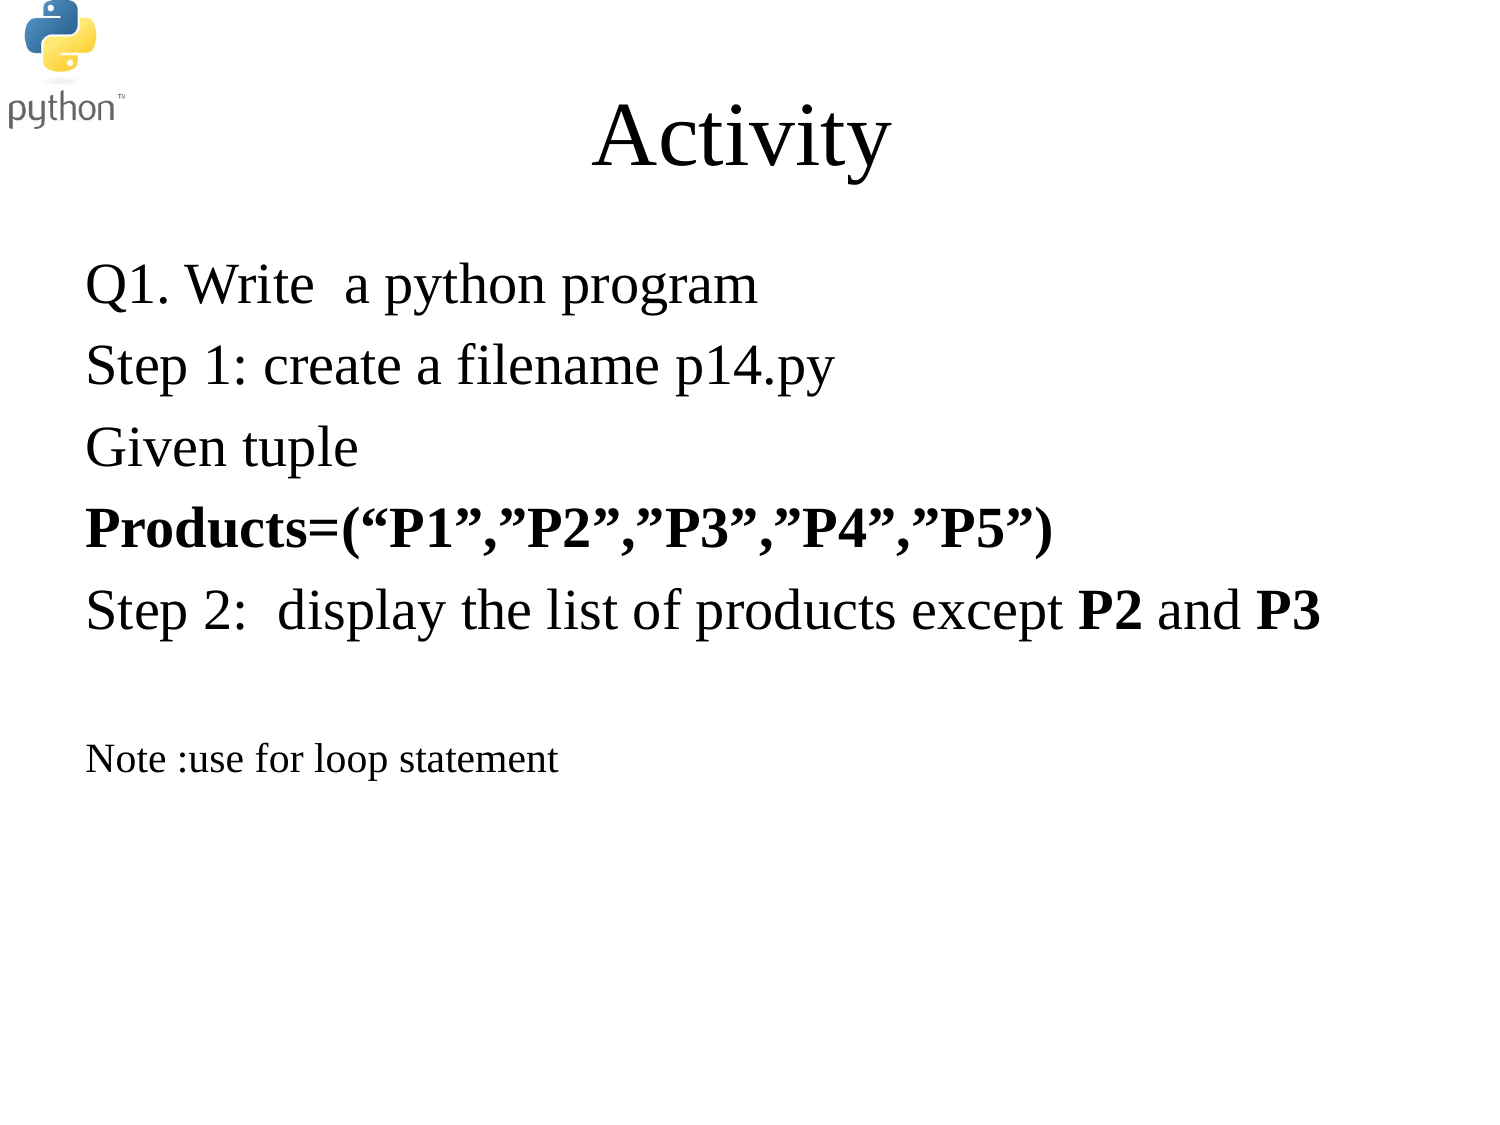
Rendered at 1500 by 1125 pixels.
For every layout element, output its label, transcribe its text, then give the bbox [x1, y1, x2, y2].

list Q1. Write a python program Step 1: create a filename p14.py Given tuple Products=(“P1”,”P2”,”P3”,”P4”,”P5”) Step 2: display the list of products except P2 and P3 Note :use for loop statement [70, 237, 1421, 980]
picture [9, 0, 126, 130]
title Activity [67, 35, 1418, 223]
